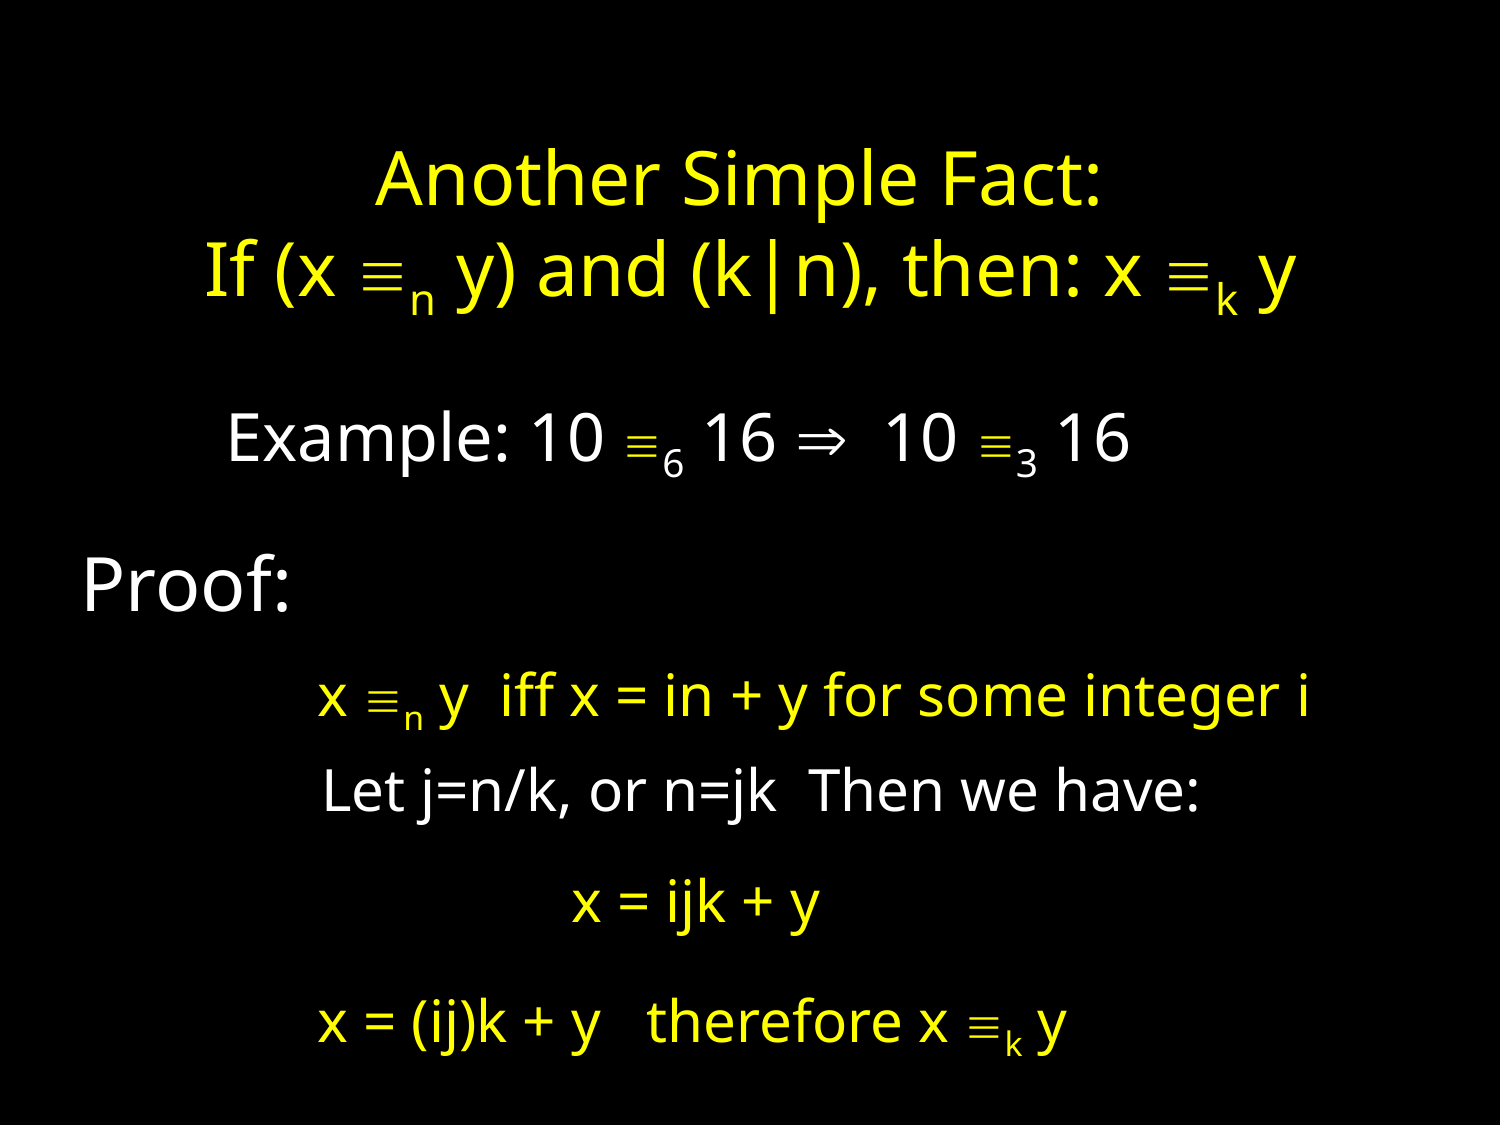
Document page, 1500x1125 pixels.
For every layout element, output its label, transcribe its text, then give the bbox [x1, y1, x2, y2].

text_box Another Simple Fact: If (x n y) and (k|n), then: x k y Example: 10 6 16  10 3 16 [59, 114, 1442, 493]
text_box x = ijk + y [556, 856, 836, 942]
text_box Proof: [65, 528, 308, 634]
text_box x n y iff x = in + y for some integer i [302, 650, 1327, 745]
text_box x = (ij)k + y therefore x k y [302, 976, 1129, 1071]
text_box Let j=n/k, or n=jk Then we have: [306, 746, 1217, 831]
